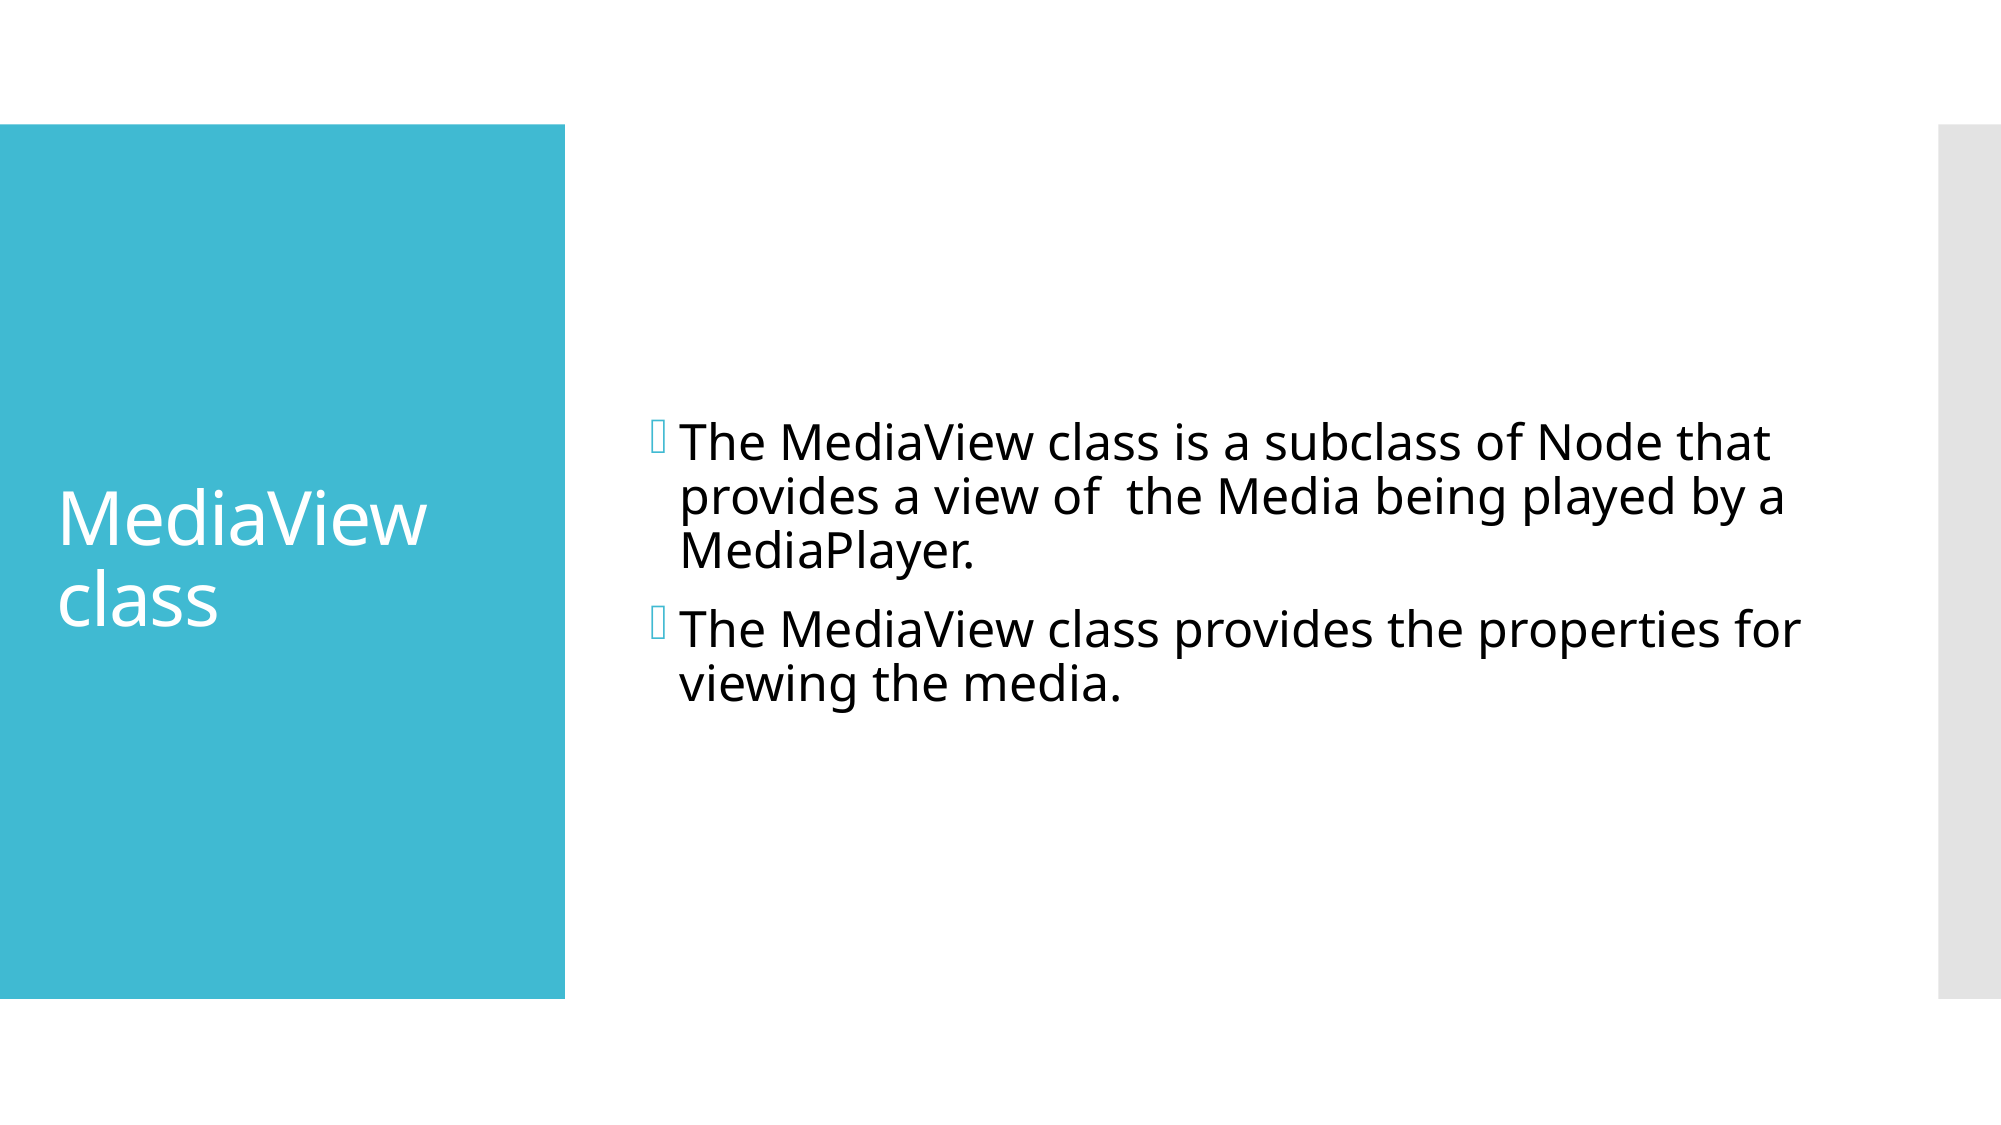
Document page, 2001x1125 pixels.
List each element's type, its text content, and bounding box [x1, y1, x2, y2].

title MediaView class [41, 184, 525, 940]
list The MediaView class is a subclass of Node that provides a view of the Media being played by a MediaPlayer. The MediaView class provides the properties for viewing the media. [634, 141, 1926, 982]
